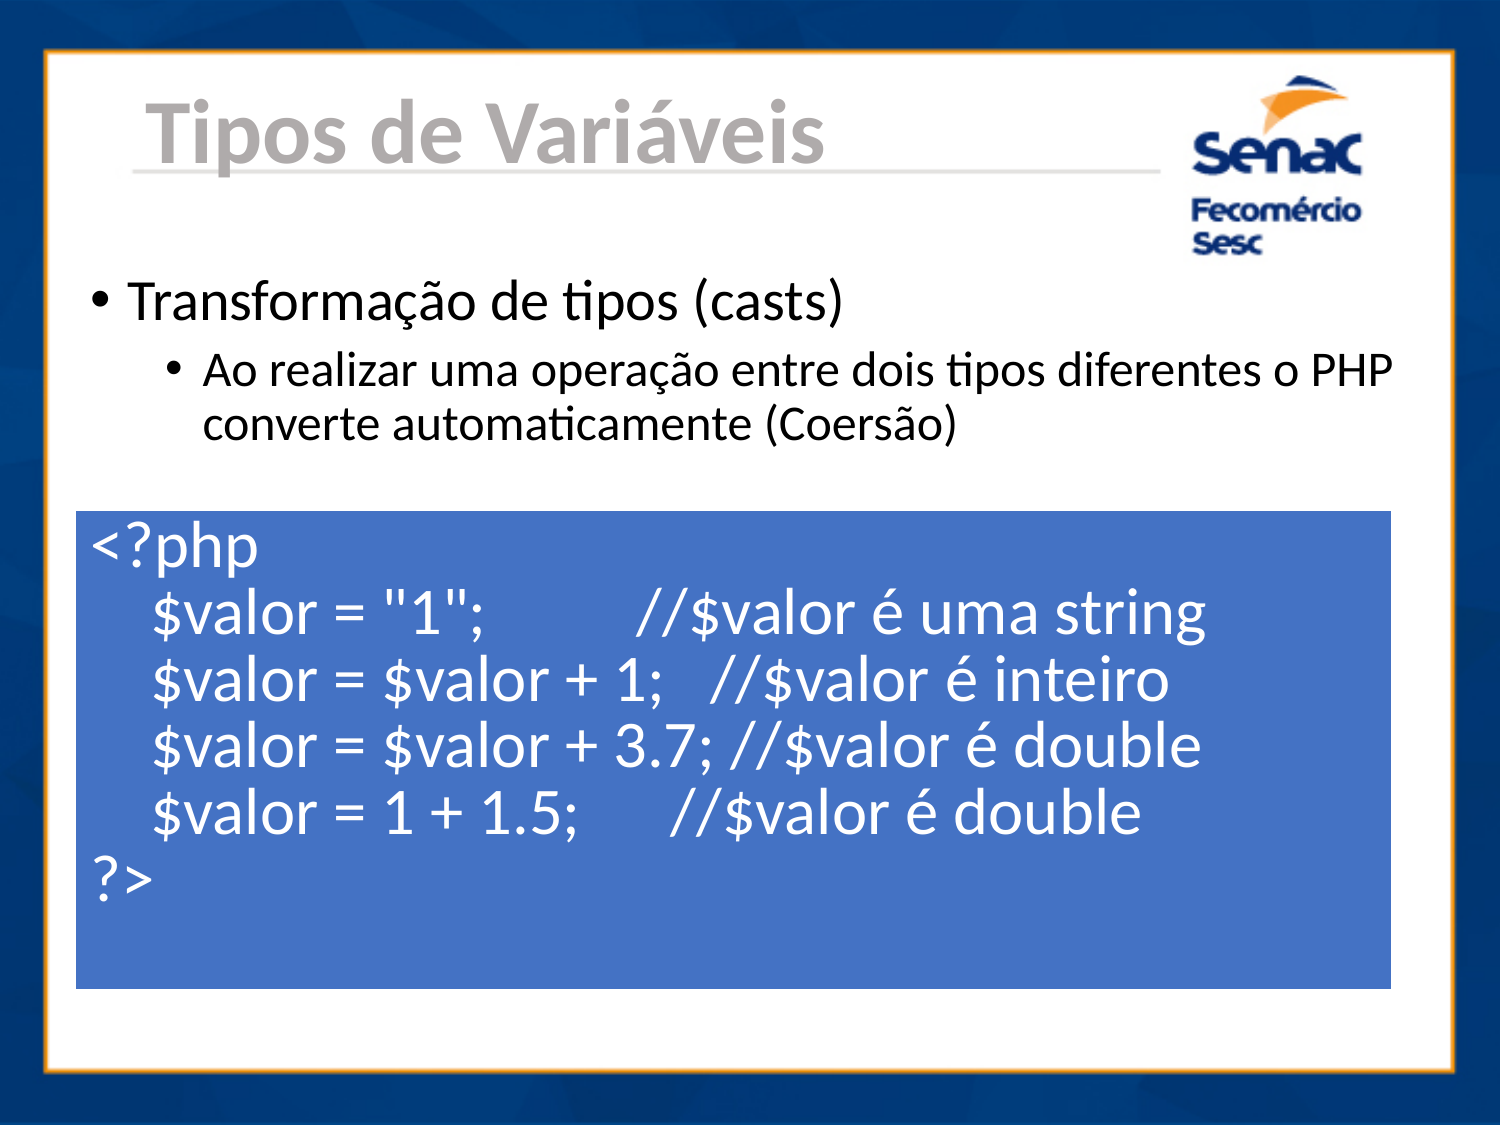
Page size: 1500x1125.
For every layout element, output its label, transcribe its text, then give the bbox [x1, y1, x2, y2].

table_header <?php $valor = "1"; //$valor é uma string $valor = $valor + 1; //$valor é inteiro $valor = $valor + 3.7; //$valor é double $valor = 1 + 1.5; //$valor é double ?> [76, 511, 1391, 989]
text_box Tipos de Variáveis [130, 77, 1130, 191]
picture [0, 0, 1500, 1125]
list Transformação de tipos (casts) Ao realizar uma operação entre dois tipos diferentes o PHP converte automaticamente (Coersão) [75, 262, 1425, 1005]
